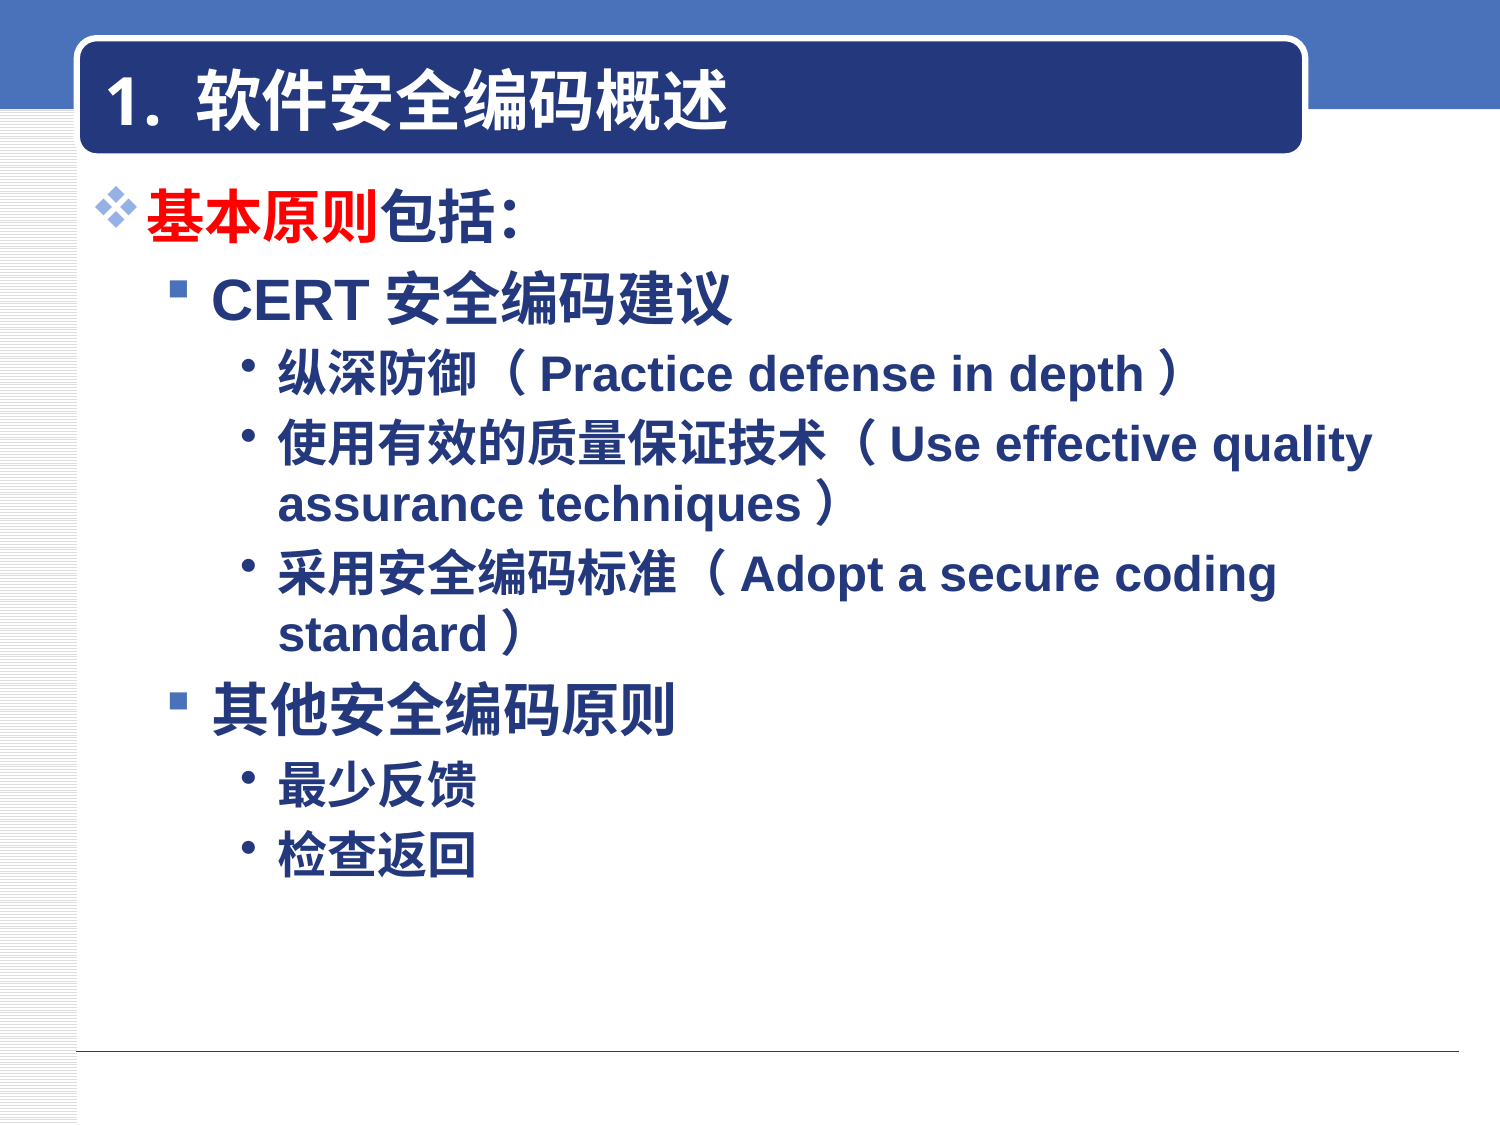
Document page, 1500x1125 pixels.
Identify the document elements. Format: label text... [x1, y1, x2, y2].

list 基本原则包括： CERT安全编码建议 纵深防御（Practice defense in depth） 使用有效的质量保证技术（Use effective quality assurance techniques） 采用安全编码标准（Adopt a secure coding standard） 其他安全编码原则 最少反馈 检查返回 [75, 172, 1425, 920]
title 1. 软件安全编码概述 [89, 52, 1425, 145]
